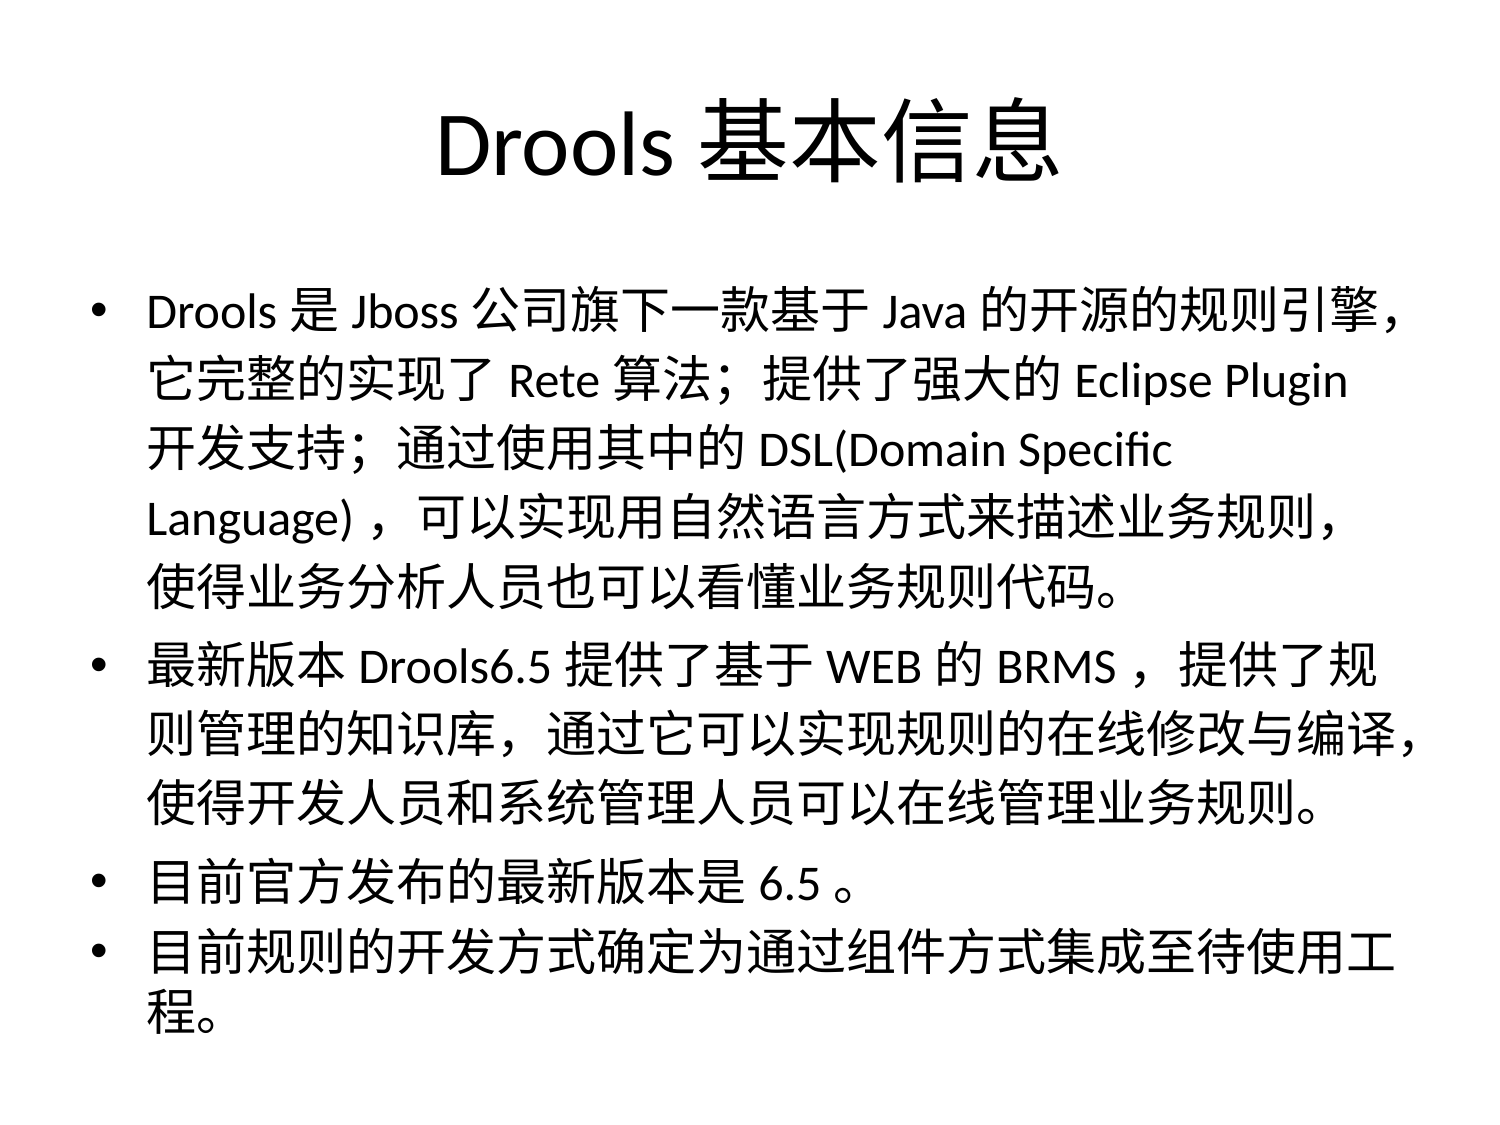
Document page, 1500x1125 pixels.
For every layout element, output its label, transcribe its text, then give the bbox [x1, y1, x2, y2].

list Drools是Jboss公司旗下一款基于Java的开源的规则引擎，它完整的实现了Rete算法；提供了强大的Eclipse Plugin开发支持；通过使用其中的DSL(Domain Specific Language)，可以实现用自然语言方式来描述业务规则，使得业务分析人员也可以看懂业务规则代码。 最新版本Drools6.5提供了基于WEB的BRMS，提供了规则管理的知识库，通过它可以实现规则的在线修改与编译，使得开发人员和系统管理人员可以在线管理业务规则。 目前官方发布的最新版本是6.5。 目前规则的开发方式确定为通过组件方式集成至待使用工程。 [75, 262, 1425, 1005]
title Drools基本信息 [75, 45, 1425, 233]
